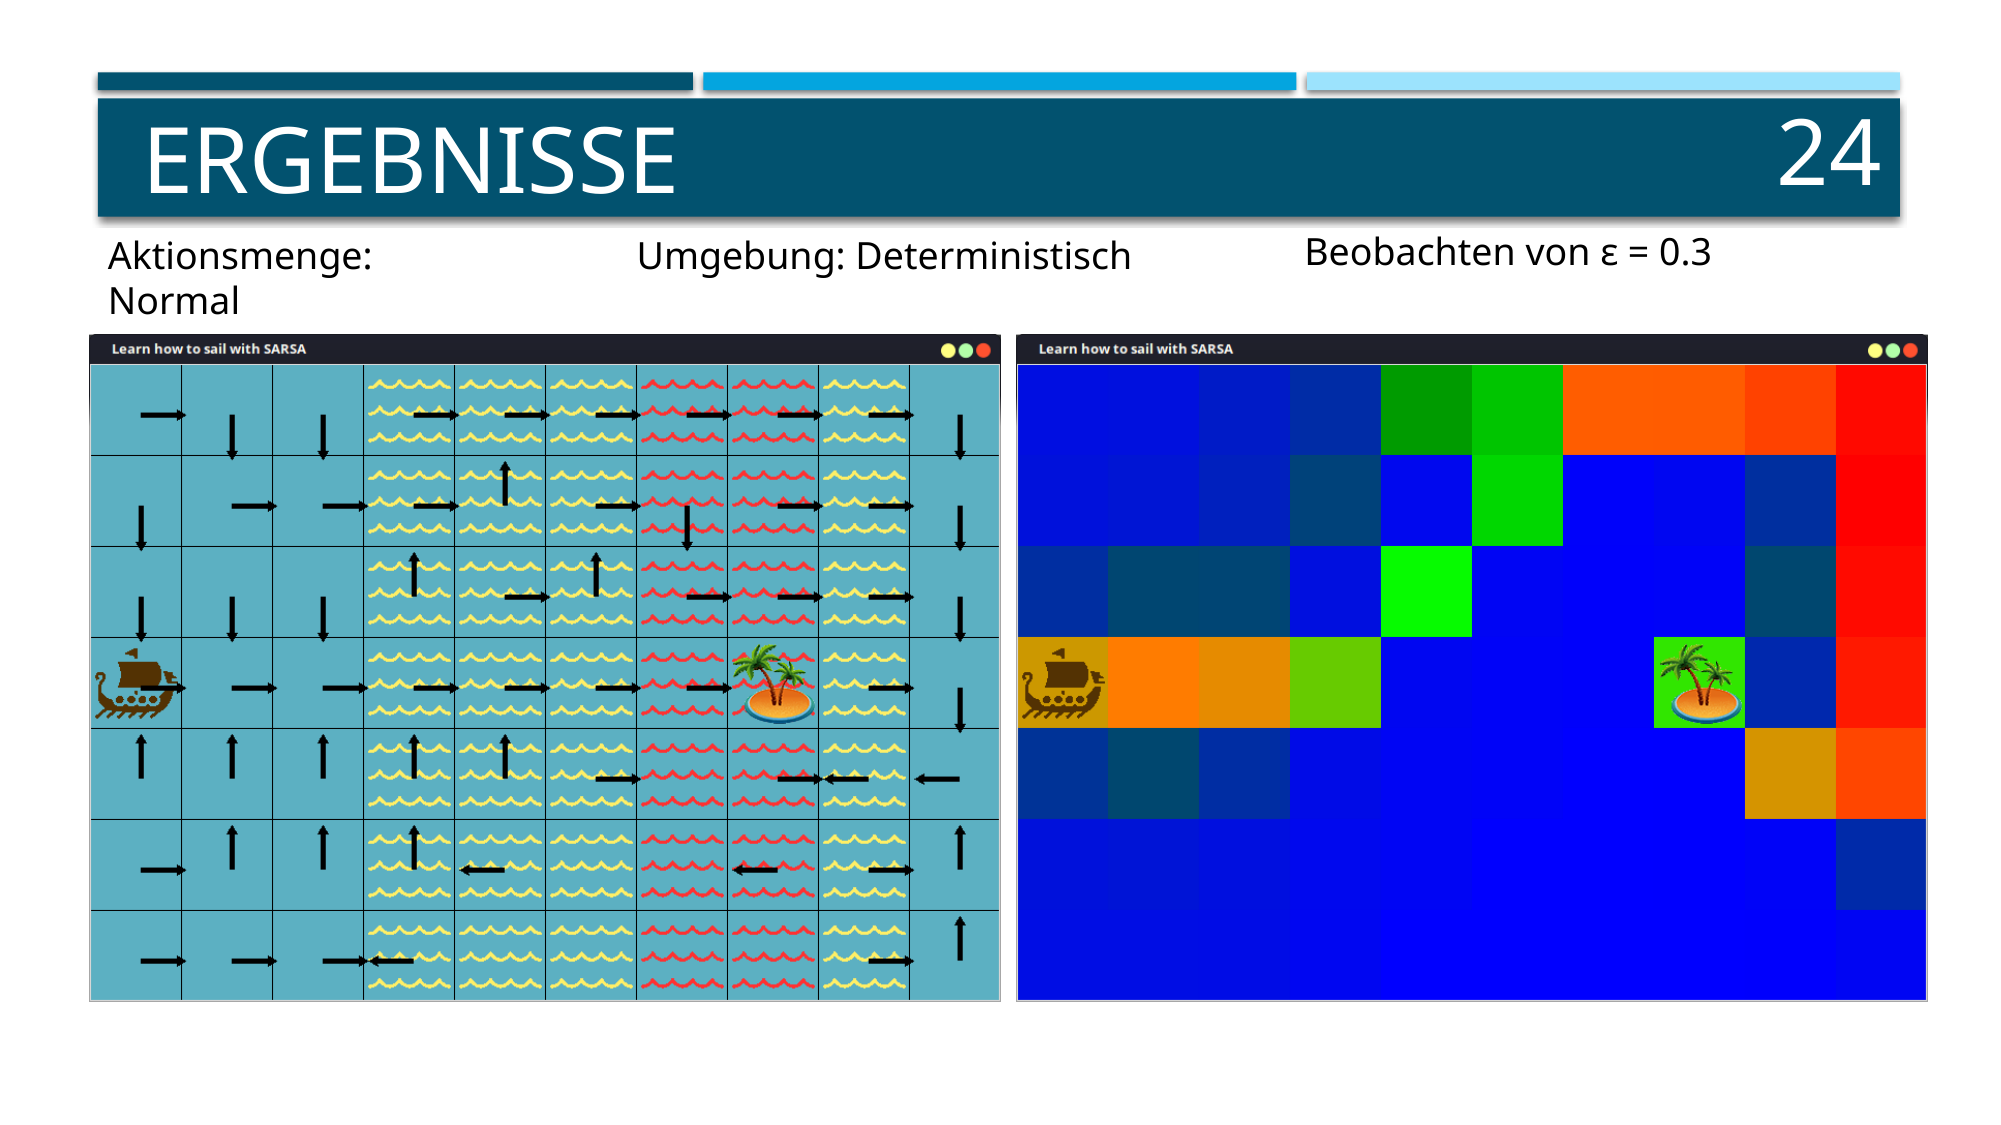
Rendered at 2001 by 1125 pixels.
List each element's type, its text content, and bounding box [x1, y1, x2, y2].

picture [1015, 333, 1928, 1003]
title Ergebnisse [127, 104, 1875, 209]
text_box Umgebung: Deterministisch [621, 224, 1184, 285]
text_box Beobachten von ε = 0.3 [1289, 221, 1852, 281]
slide_number 24 [1684, 117, 1897, 196]
picture [89, 333, 1002, 1003]
text_box Aktionsmenge: Normal [93, 224, 516, 330]
